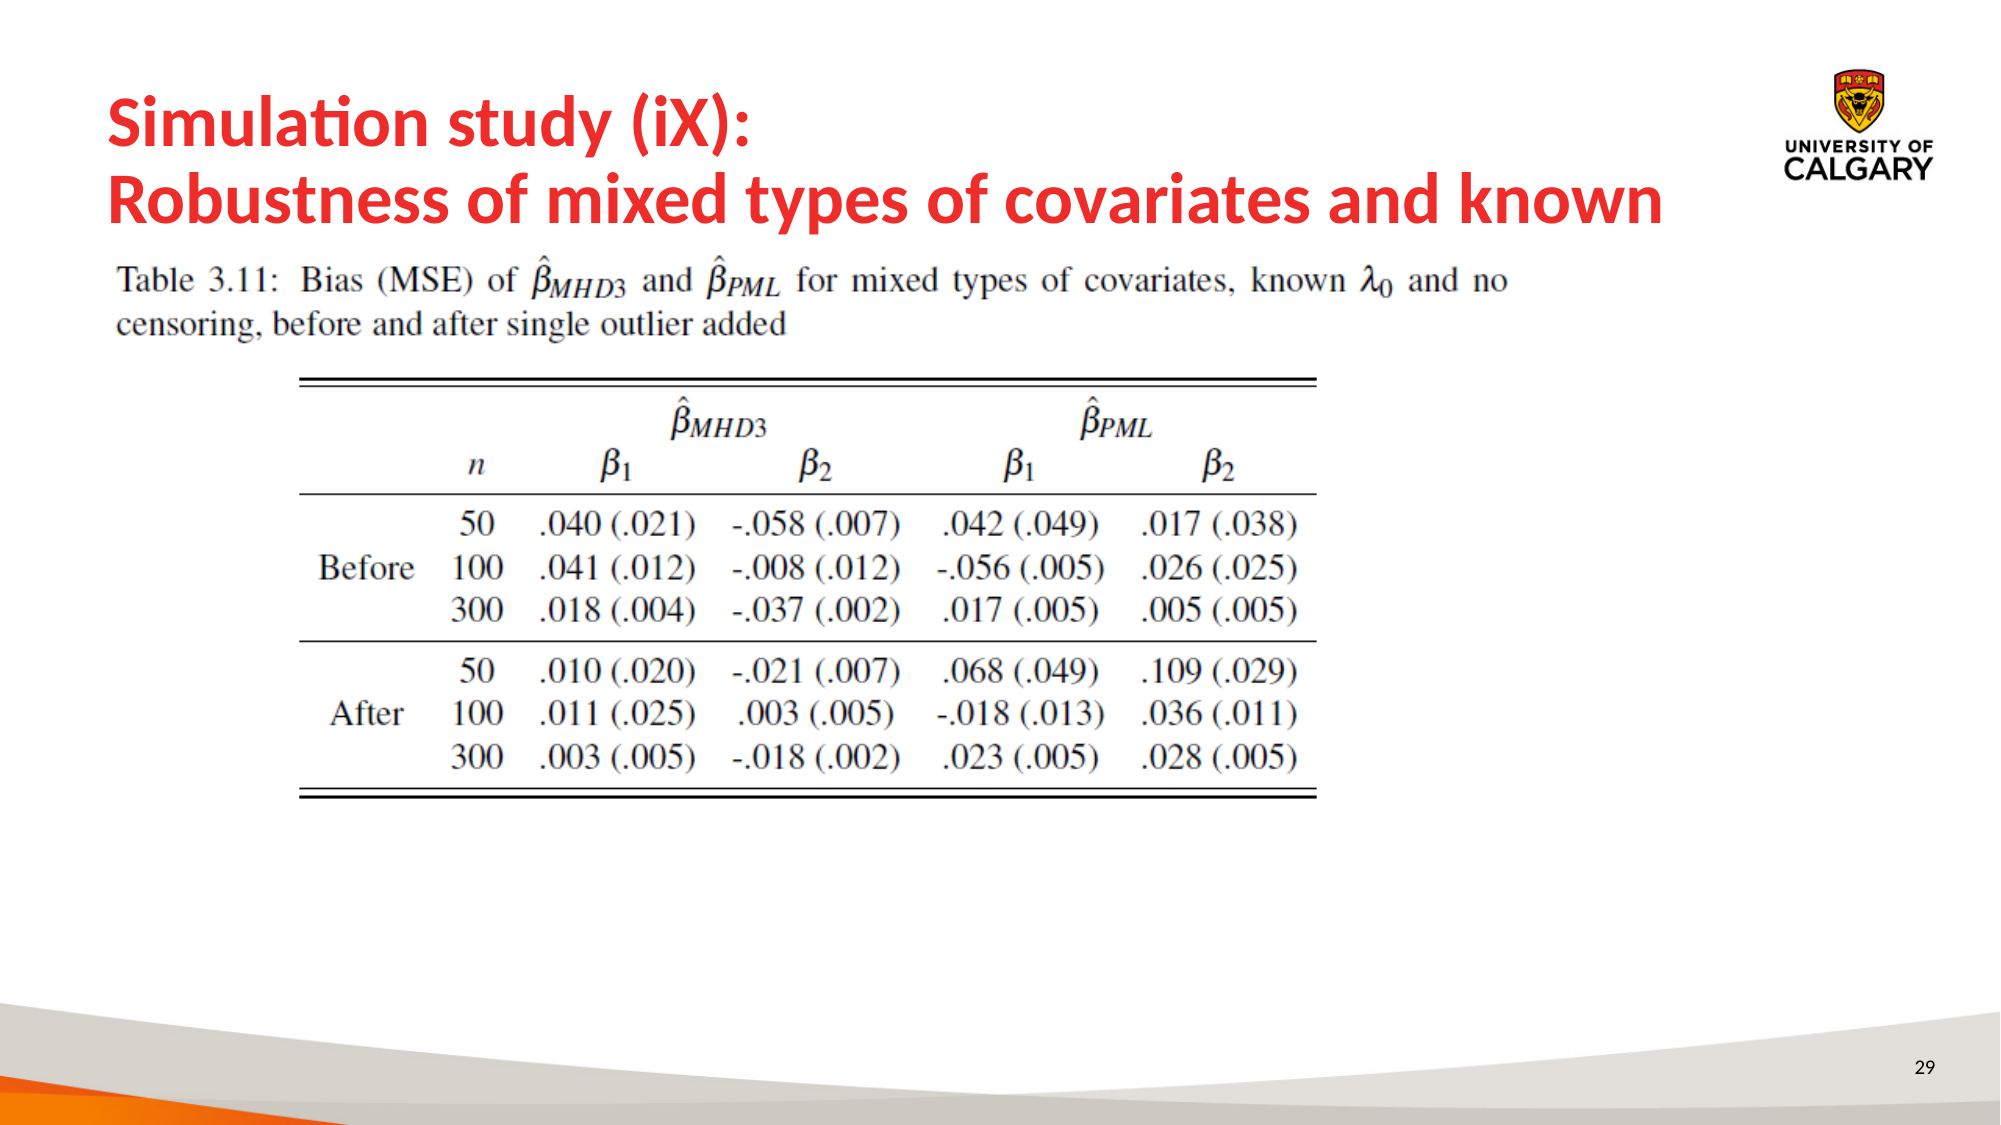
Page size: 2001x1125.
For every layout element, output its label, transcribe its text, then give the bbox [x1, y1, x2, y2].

picture [0, 0, 2001, 1125]
slide_number 29 [1500, 1046, 1951, 1107]
